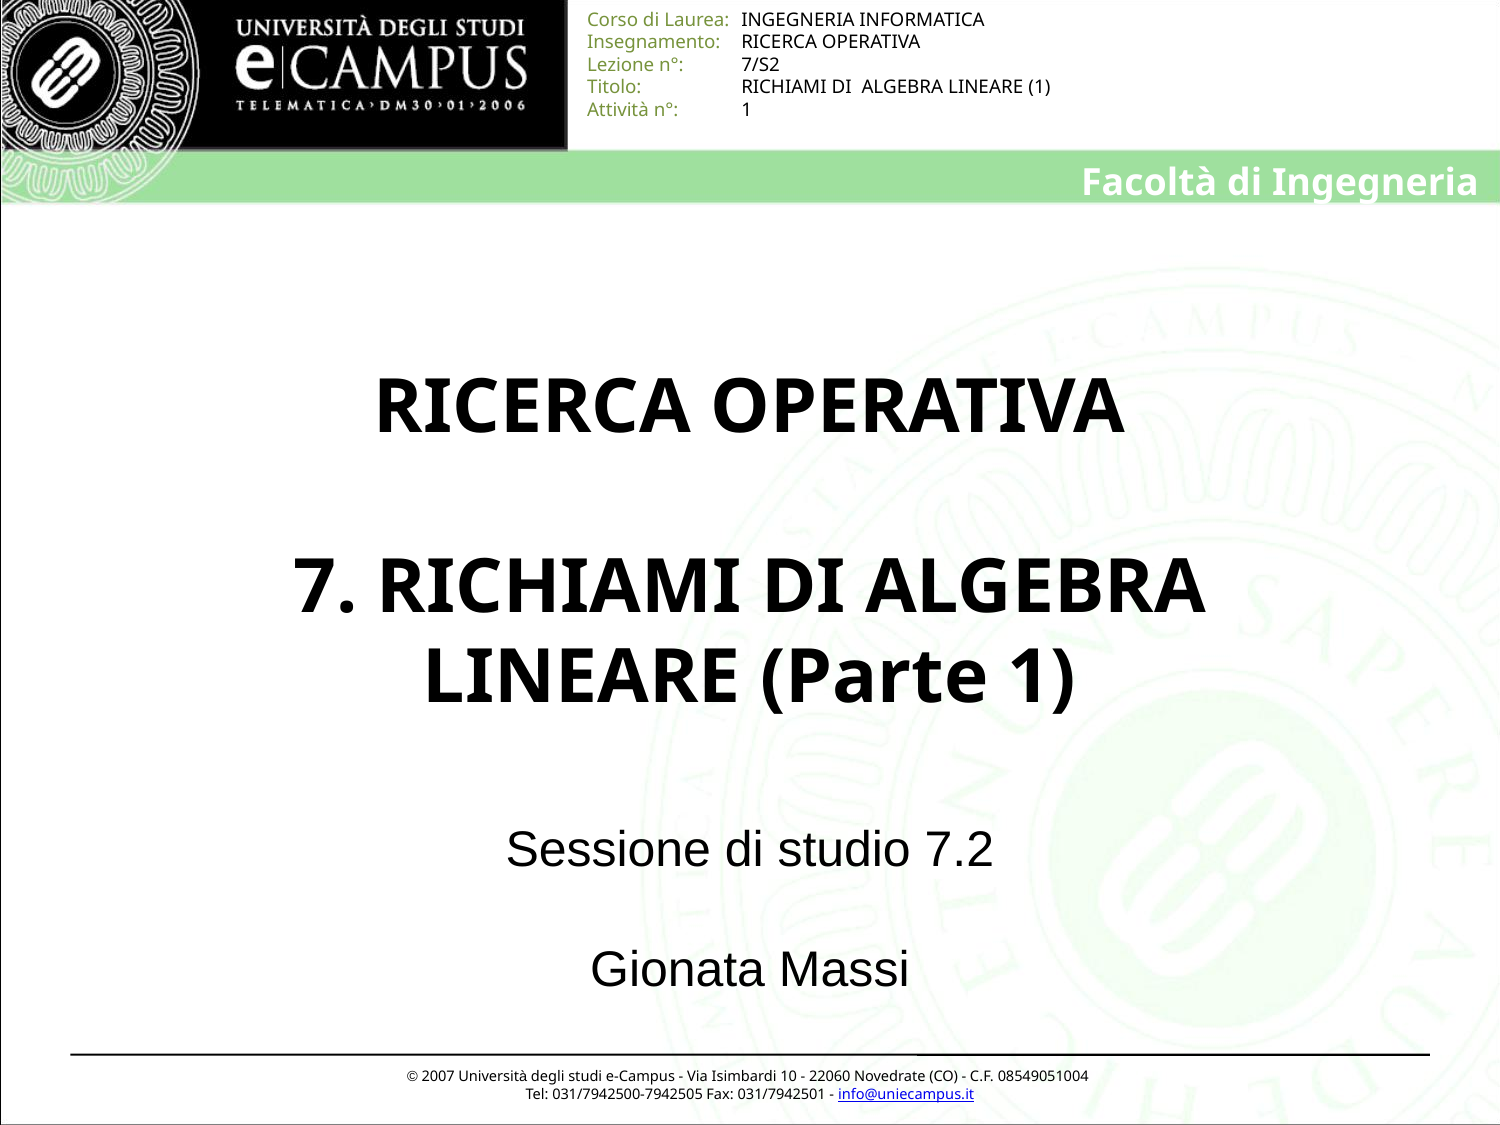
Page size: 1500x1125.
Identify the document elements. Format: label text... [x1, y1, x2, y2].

text_box Sessione di studio 7.2 Gionata Massi [490, 808, 1010, 1004]
title RICERCA OPERATIVA 7. RICHIAMI DI ALGEBRA LINEARE (Parte 1) [112, 349, 1388, 774]
picture [0, 0, 1500, 1125]
